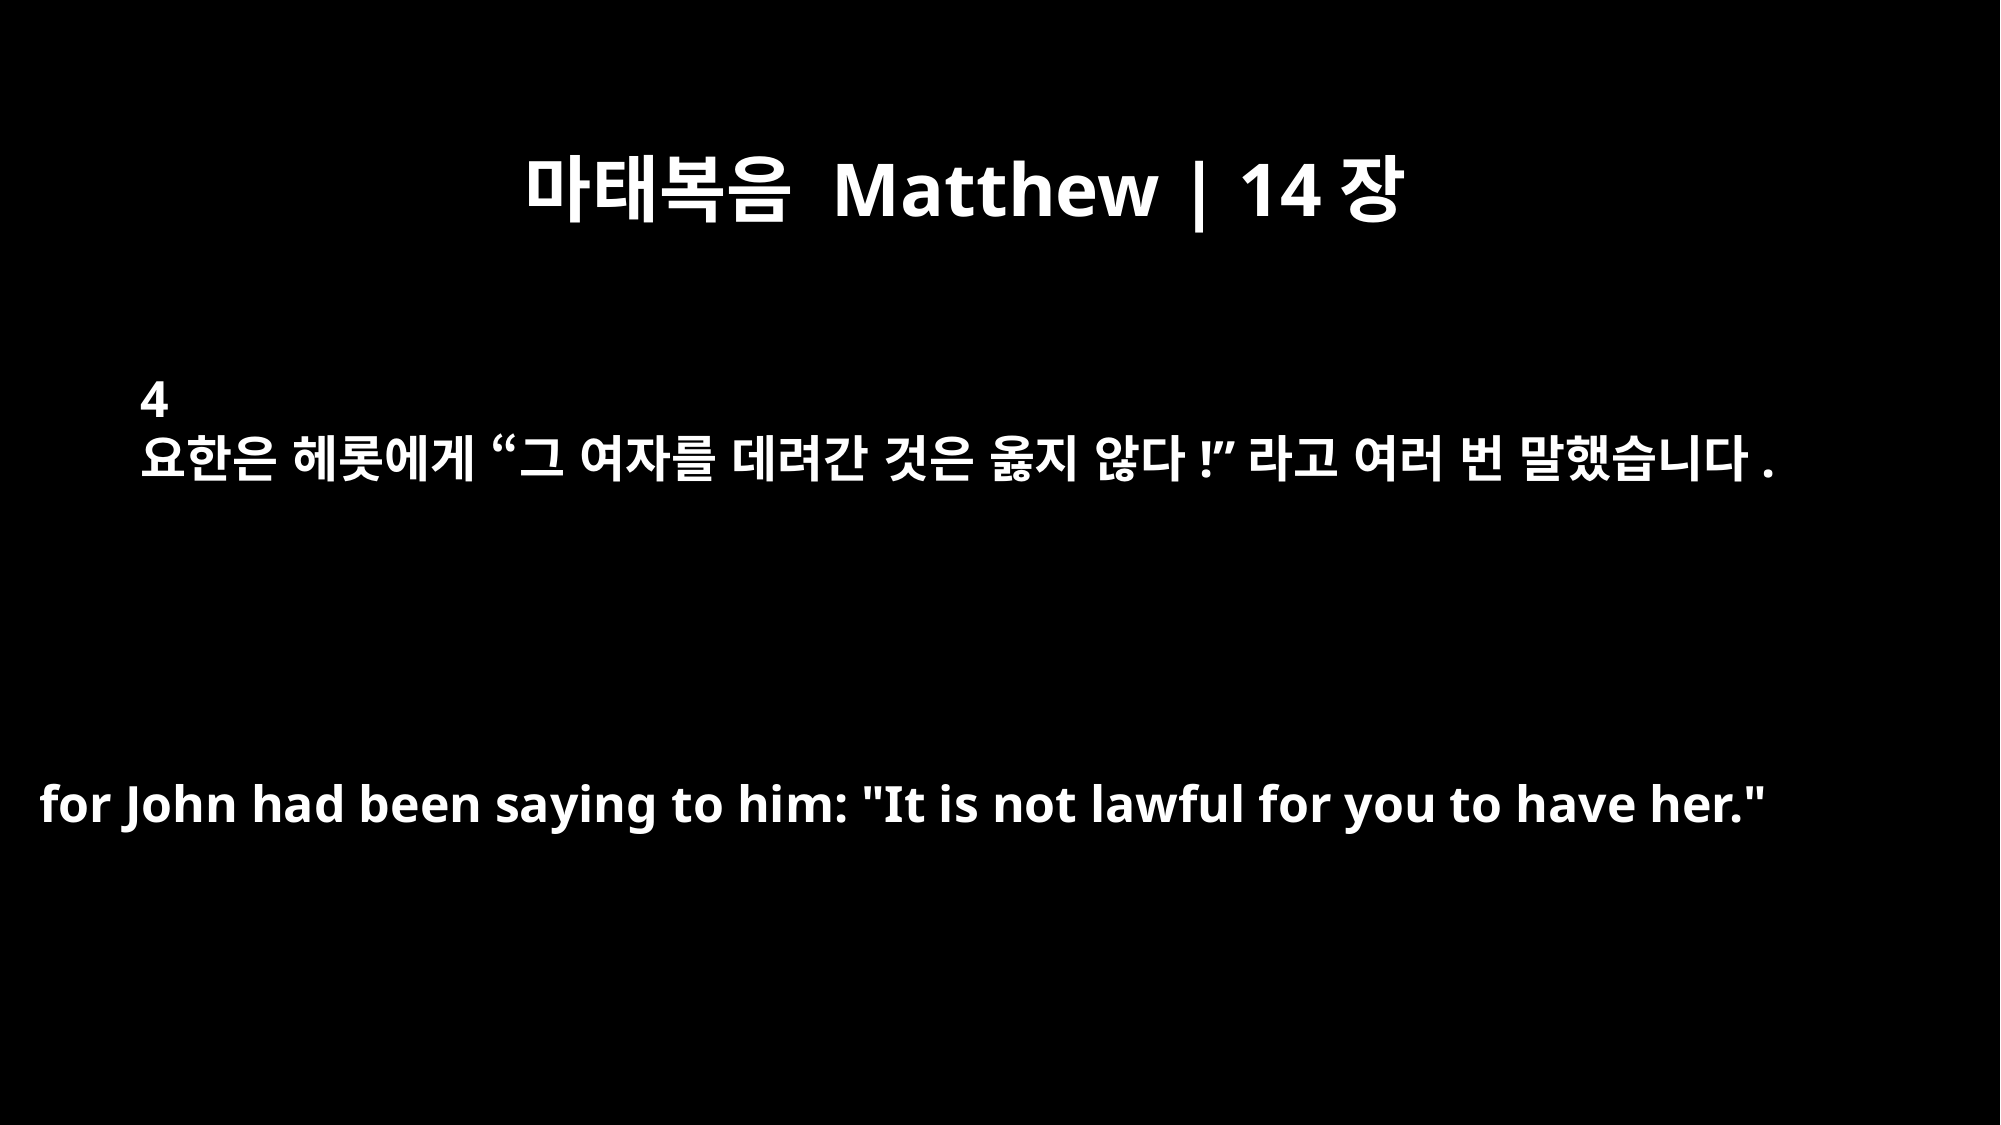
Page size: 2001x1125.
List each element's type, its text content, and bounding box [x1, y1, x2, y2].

text_box 마태복음 Matthew | 14장 [510, 136, 1422, 239]
text_box for John had been saying to him: "It is not lawful for you to have her." [24, 764, 1783, 840]
text_box 4 요한은 헤롯에게 “그 여자를 데려간 것은 옳지 않다!”라고 여러 번 말했습니다. [125, 359, 1792, 495]
